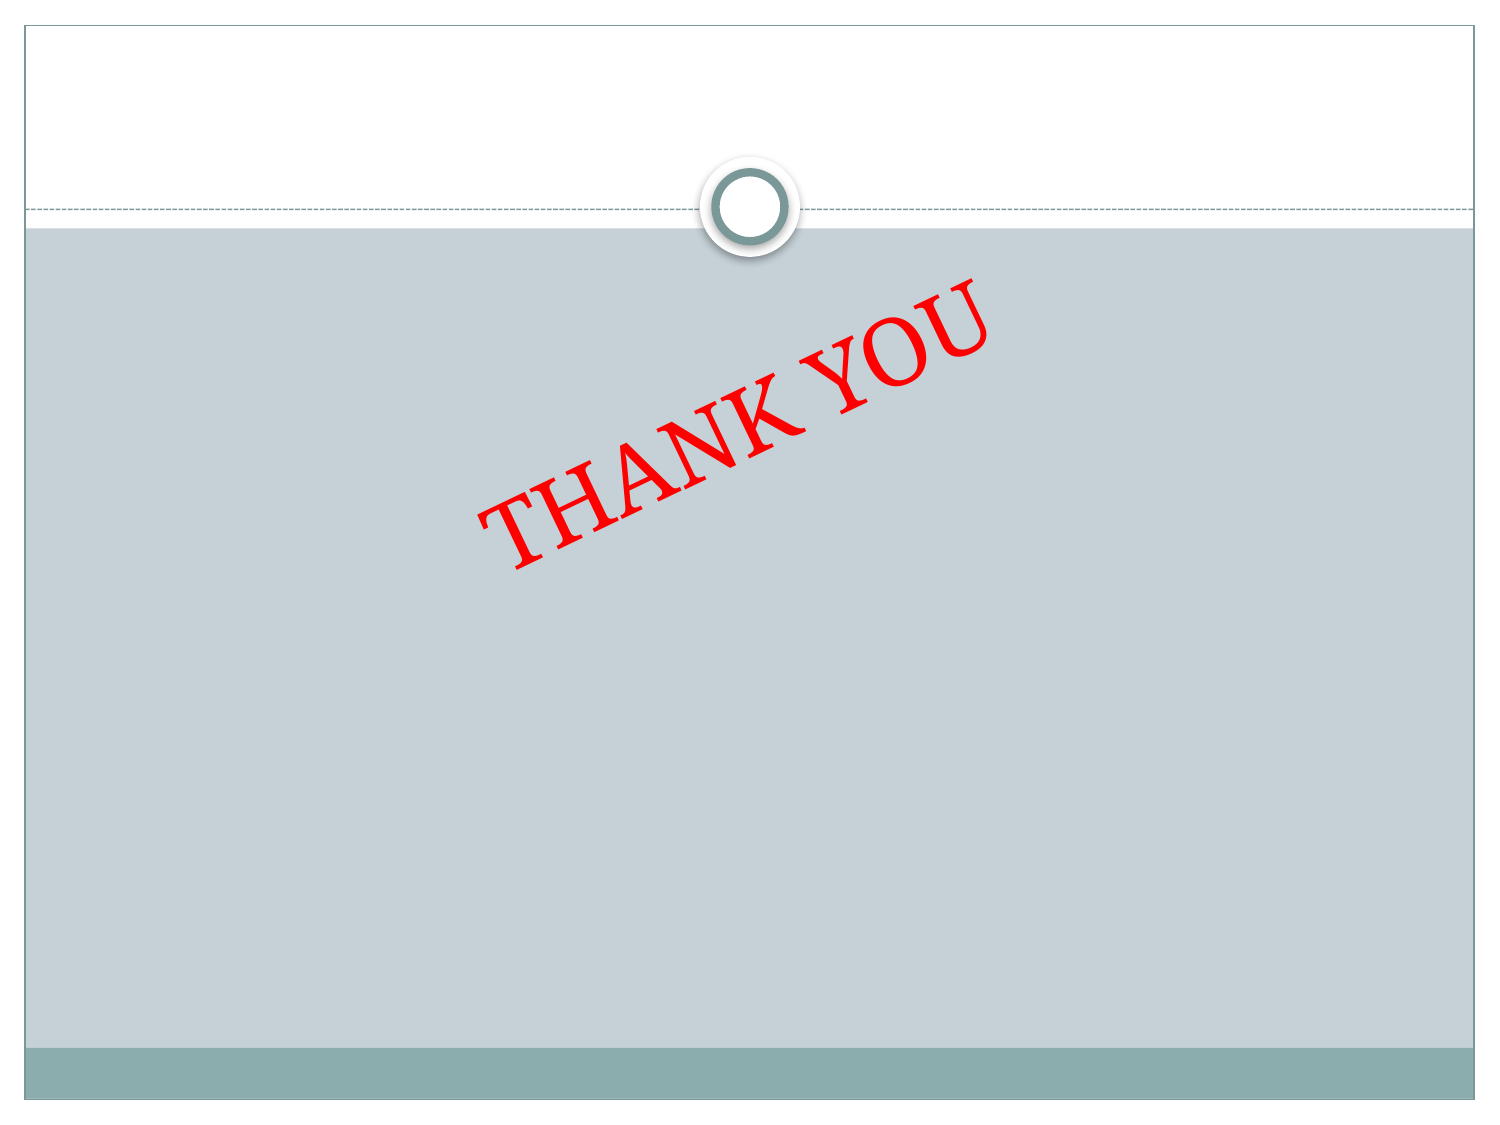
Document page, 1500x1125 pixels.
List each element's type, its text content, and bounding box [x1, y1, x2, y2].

title THANK YOU [79, 66, 1396, 784]
